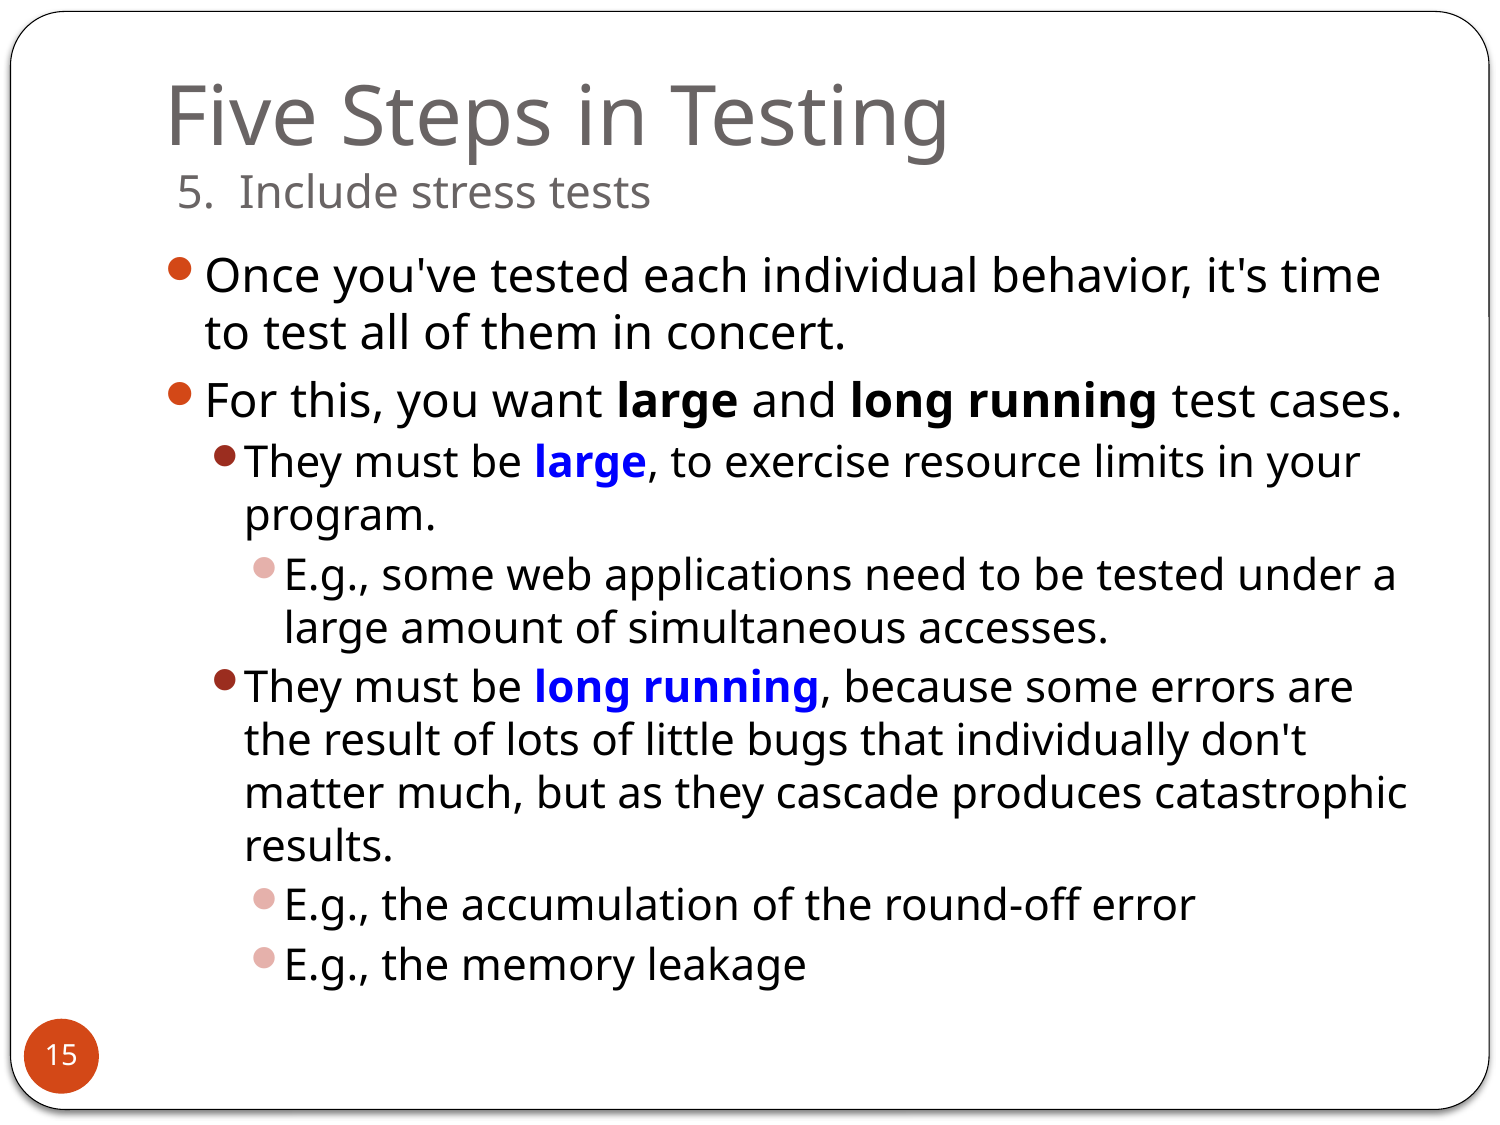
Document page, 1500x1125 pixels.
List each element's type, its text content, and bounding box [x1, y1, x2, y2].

slide_number 15 [23, 1018, 99, 1094]
list Once you've tested each individual behavior, it's time to test all of them in concert. For this, you want large and long running test cases. They must be large, to exercise resource limits in your program. E.g., some web applications need to be tested under a large amount of simultaneous accesses. They must be long running, because some errors are the result of lots of little bugs that individually don't matter much, but as they cascade produces catastrophic results. E.g., the accumulation of the round-off error E.g., the memory leakage [150, 237, 1425, 1100]
title Five Steps in Testing 5. Include stress tests [150, 45, 1425, 233]
